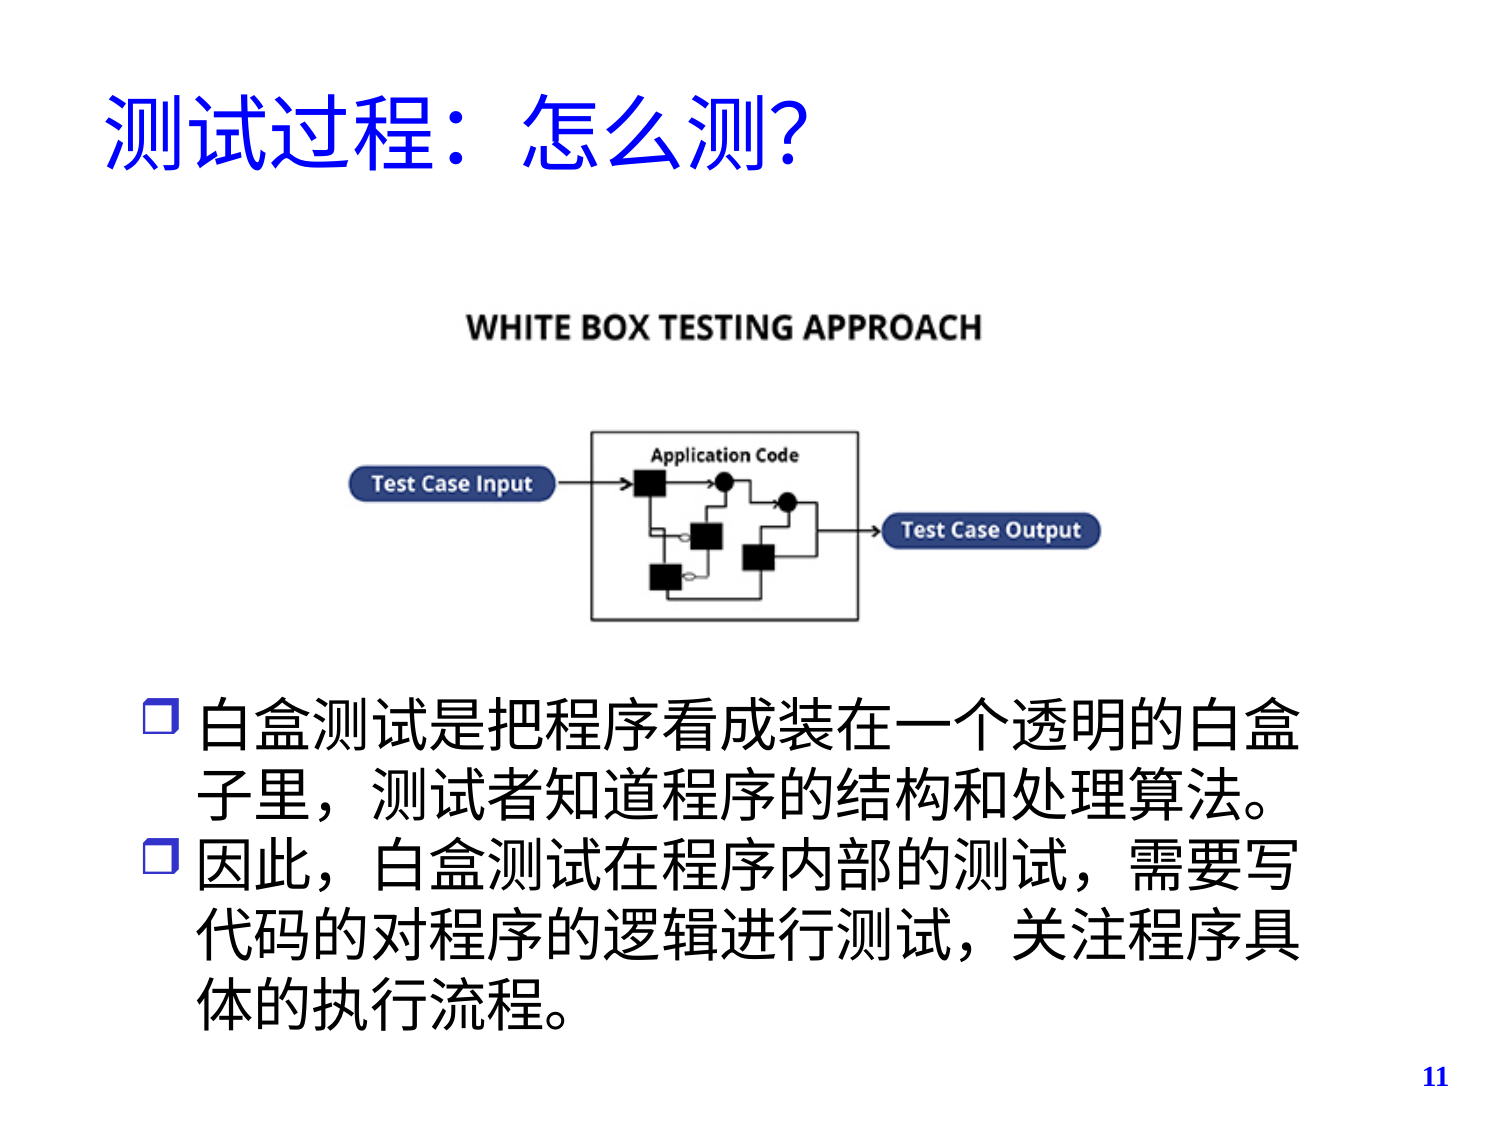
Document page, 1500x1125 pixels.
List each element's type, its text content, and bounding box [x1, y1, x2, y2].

slide_number 11 [1364, 1049, 1465, 1125]
list 白盒测试是把程序看成装在一个透明的白盒子里，测试者知道程序的结构和处理算法。 因此，白盒测试在程序内部的测试，需要写代码的对程序的逻辑进行测试，关注程序具体的执行流程。 [123, 680, 1363, 1025]
title 测试过程：怎么测？ [87, 37, 1363, 225]
picture [287, 243, 1163, 724]
